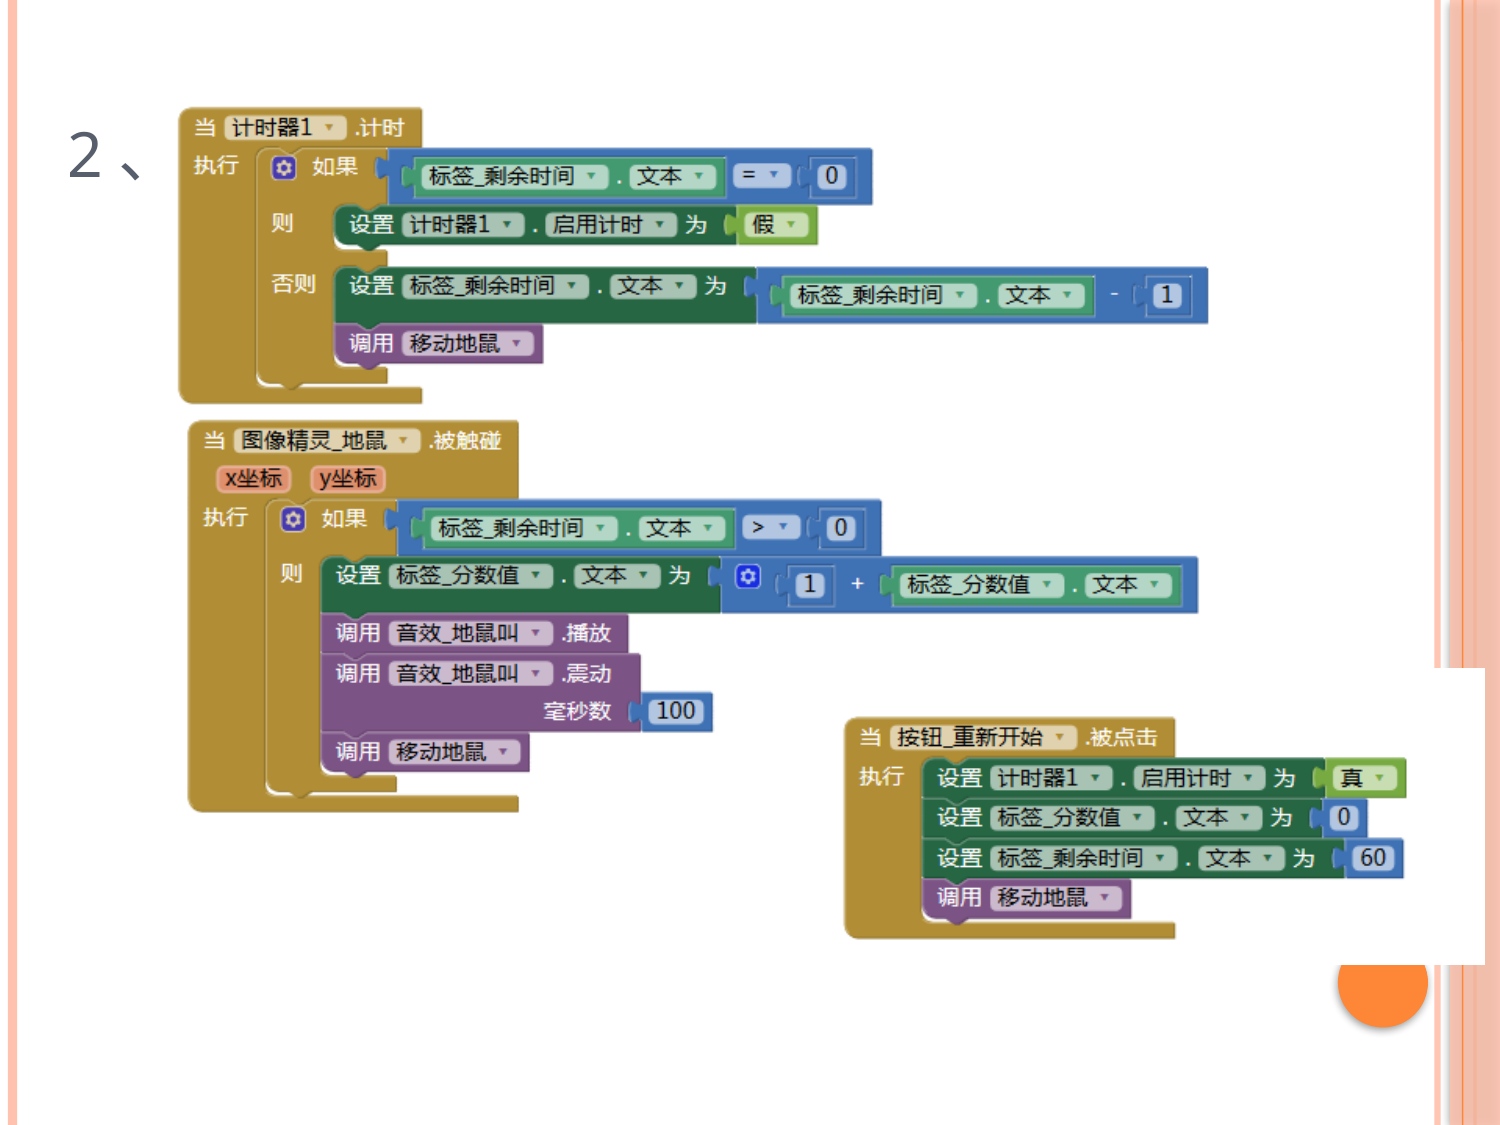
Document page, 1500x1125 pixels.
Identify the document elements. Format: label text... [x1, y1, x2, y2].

title 2、 [53, 90, 144, 198]
picture [147, 90, 1486, 965]
